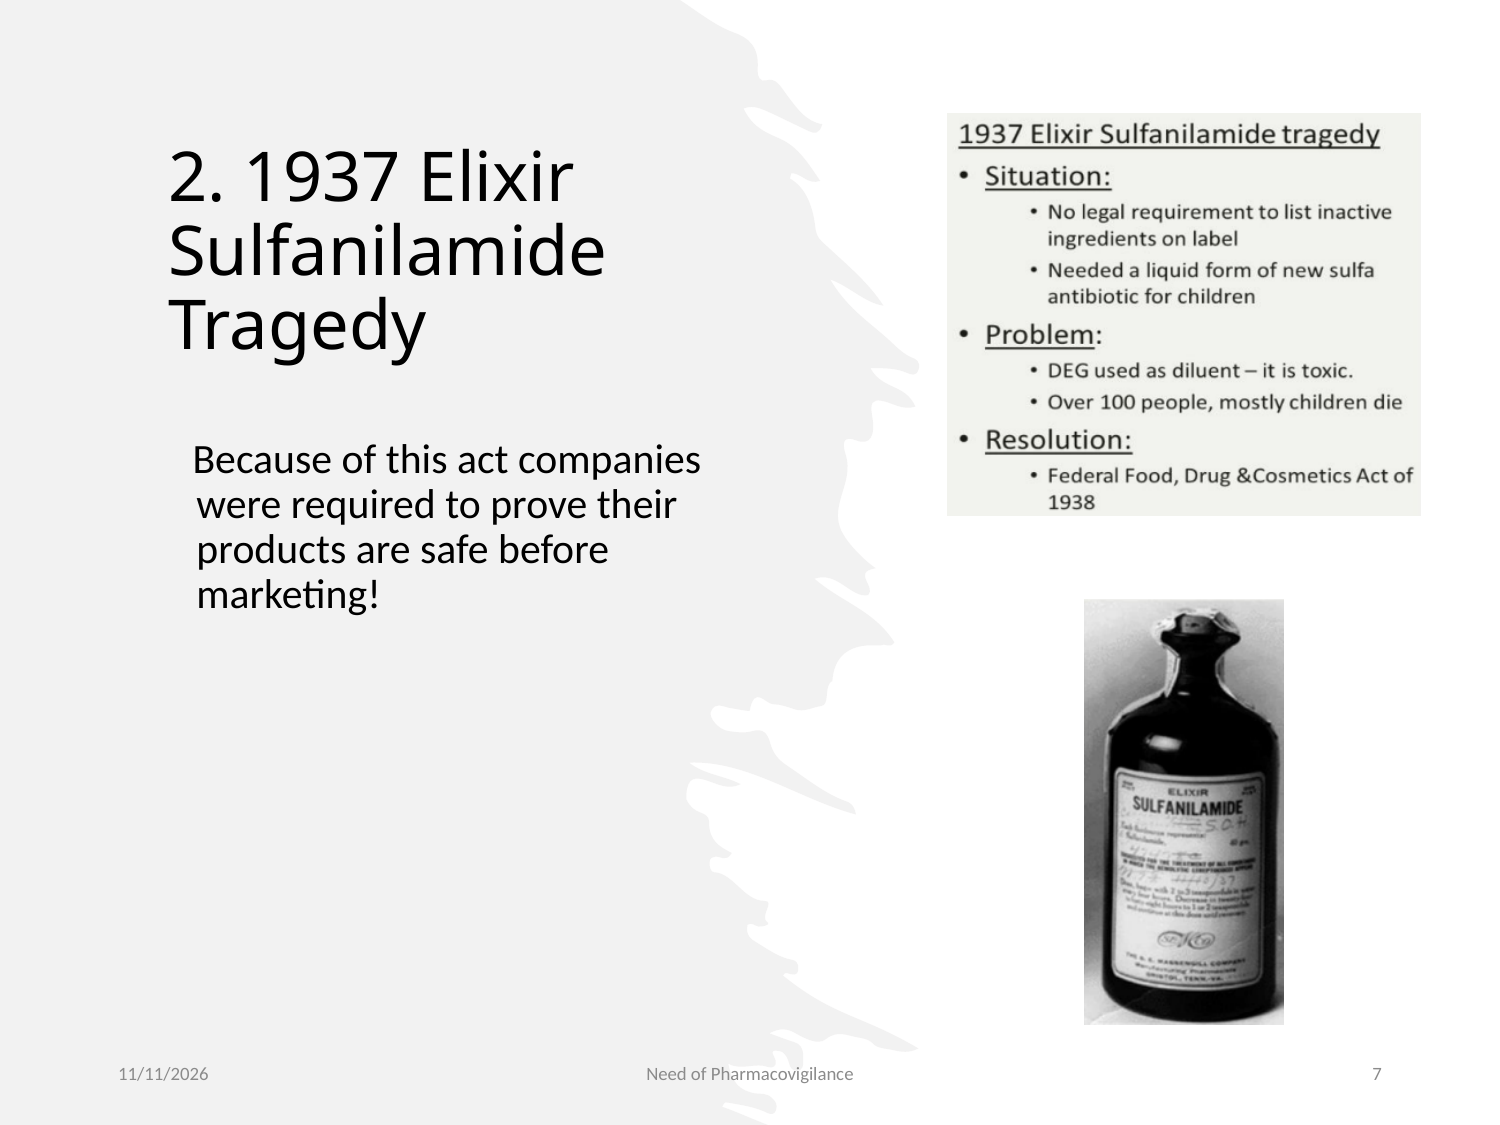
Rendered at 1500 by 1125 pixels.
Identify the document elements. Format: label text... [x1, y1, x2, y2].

picture [1084, 599, 1284, 1025]
list Because of this act companies were required to prove their products are safe before marketing! [153, 430, 741, 1014]
slide_number 7 [1059, 1042, 1397, 1103]
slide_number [103, 1042, 441, 1103]
footer Need of Pharmacovigilance [496, 1042, 1004, 1103]
title 2. 1937 Elixir Sulfanilamide Tragedy [153, 105, 741, 401]
text_box [0, 0, 920, 1125]
picture [947, 113, 1421, 516]
text_box [682, 0, 1500, 1125]
